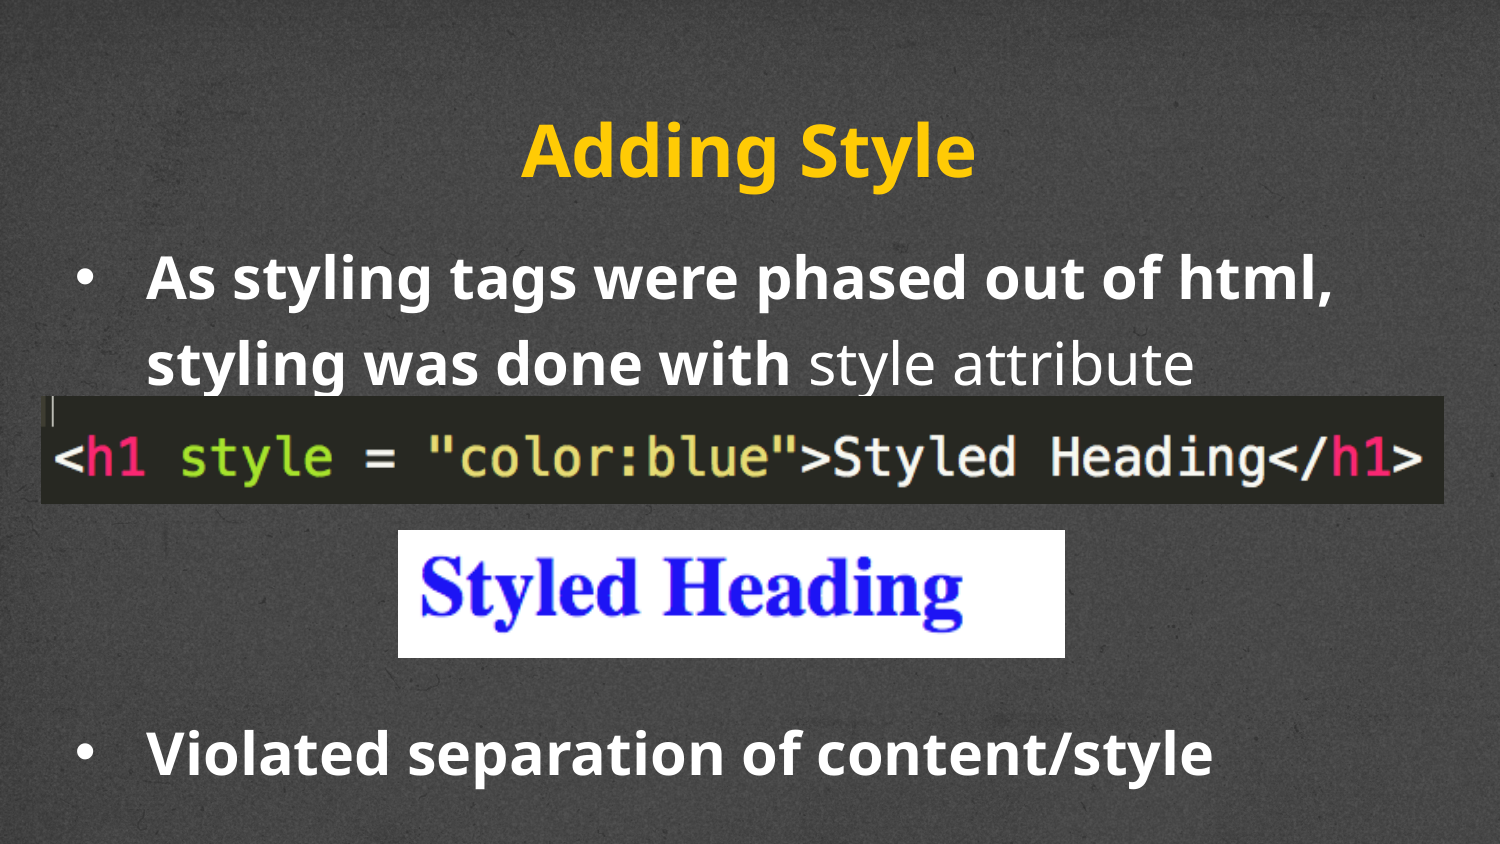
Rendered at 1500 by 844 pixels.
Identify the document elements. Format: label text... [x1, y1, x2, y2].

title Adding Style [58, 97, 1442, 213]
picture [0, 0, 1500, 844]
list As styling tags were phased out of html, styling was done with style attribute Violated separation of content/style [59, 512, 1443, 803]
list As styling tags were phased out of html, styling was done with style attribute Violated separation of content/style [59, 218, 1443, 396]
